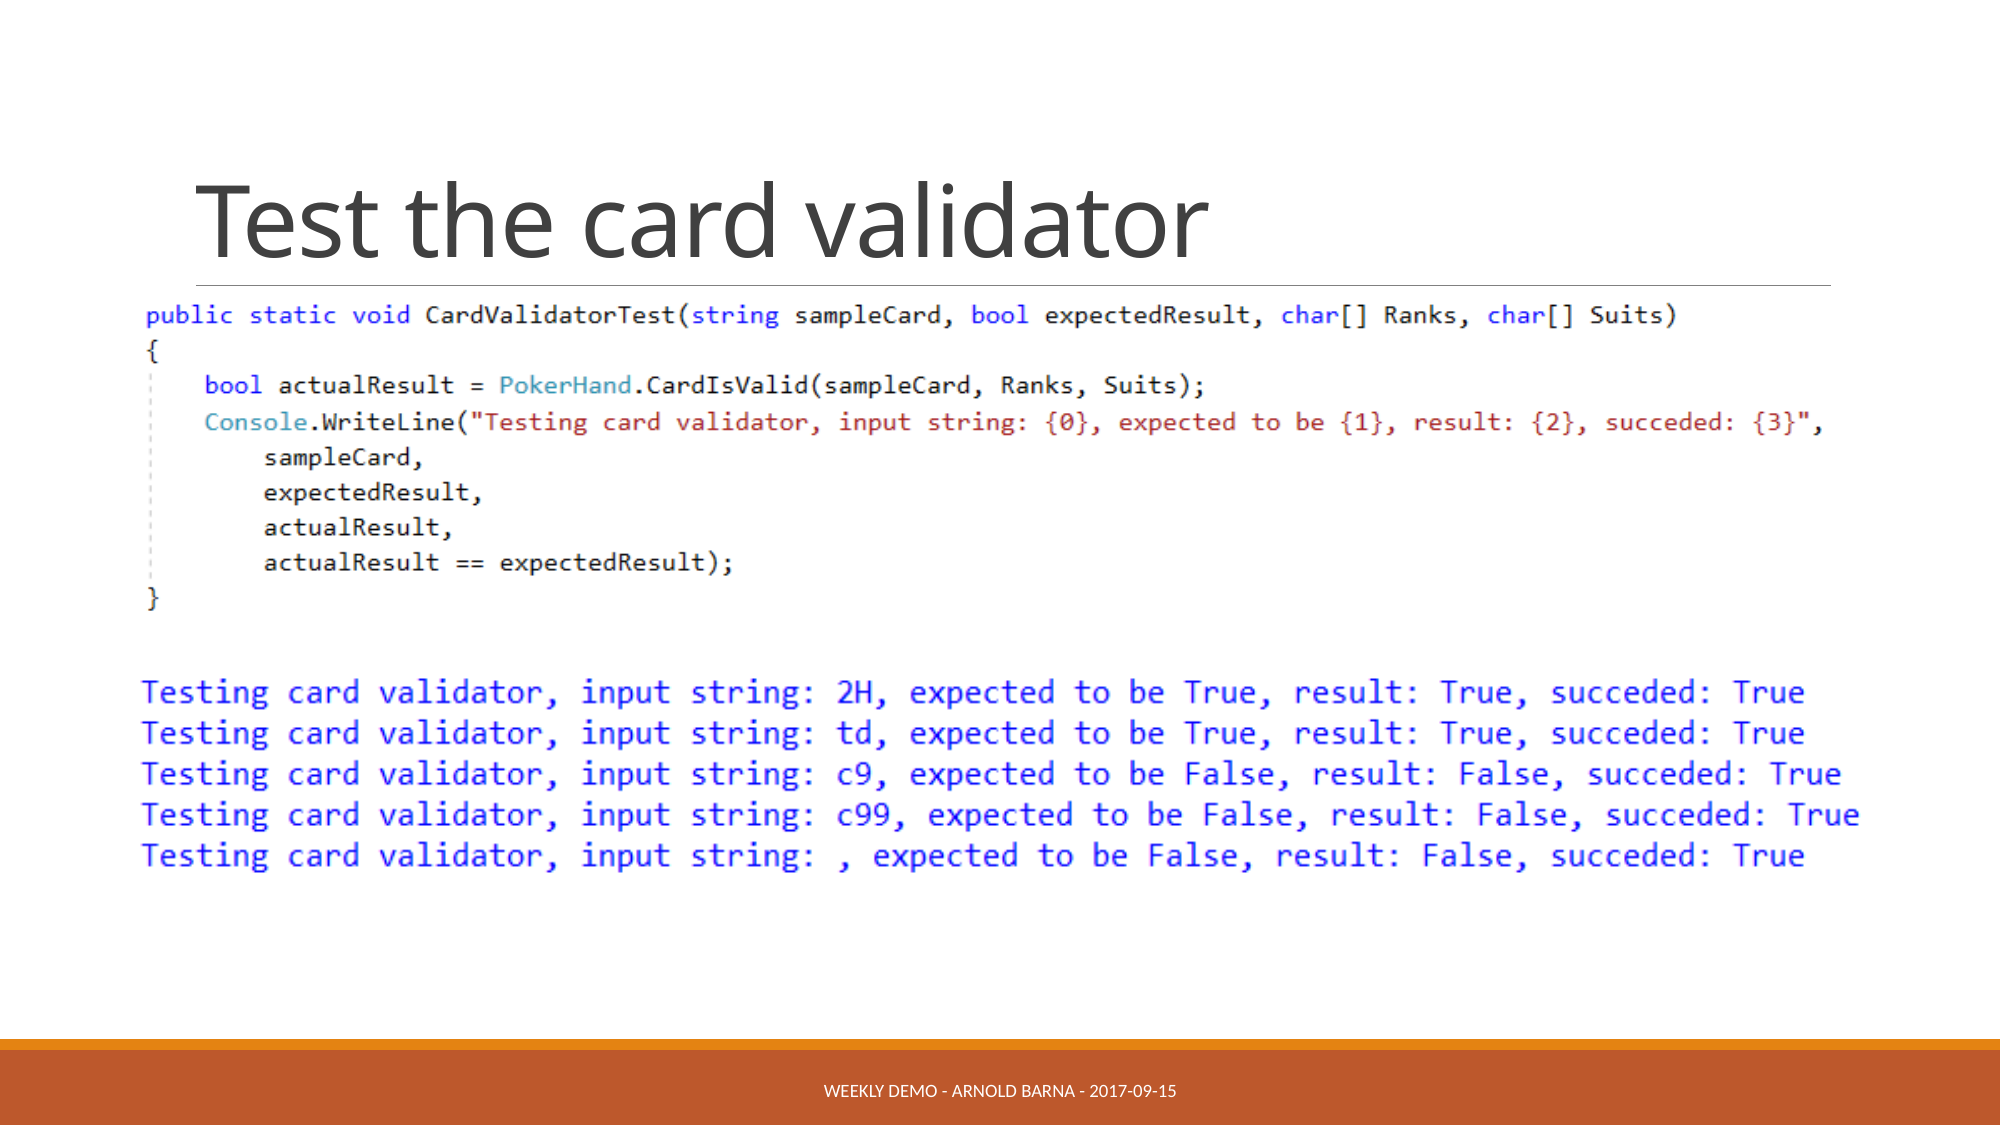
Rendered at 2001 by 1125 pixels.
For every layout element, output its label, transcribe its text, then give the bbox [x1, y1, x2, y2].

title Test the card validator [180, 47, 1830, 285]
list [136, 299, 1832, 621]
footer Weekly demo - Arnold BARNA - 2017-09-15 [604, 1059, 1396, 1120]
picture [136, 675, 1869, 878]
